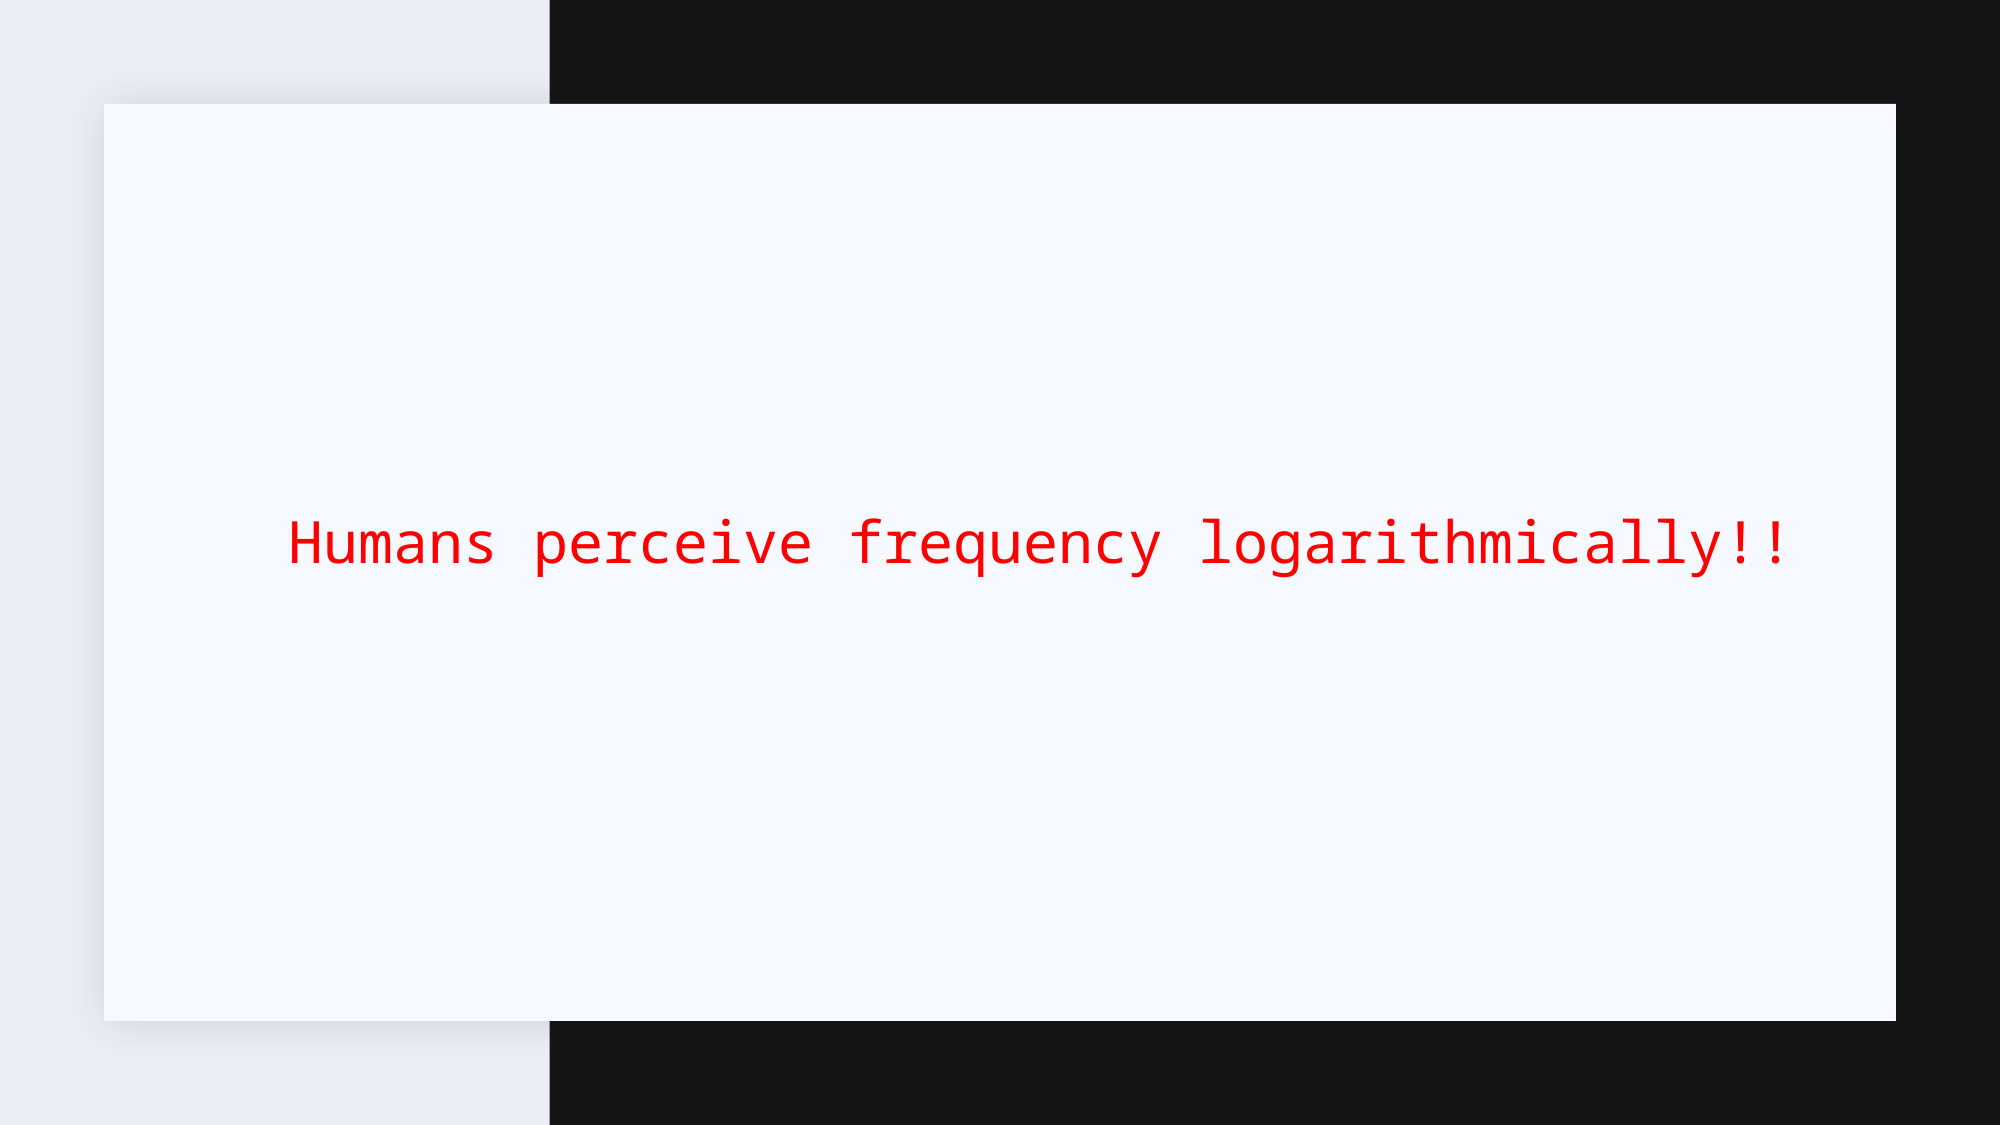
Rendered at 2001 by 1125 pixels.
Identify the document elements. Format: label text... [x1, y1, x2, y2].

text_box Humans perceive frequency logarithmically!! [273, 497, 1809, 582]
